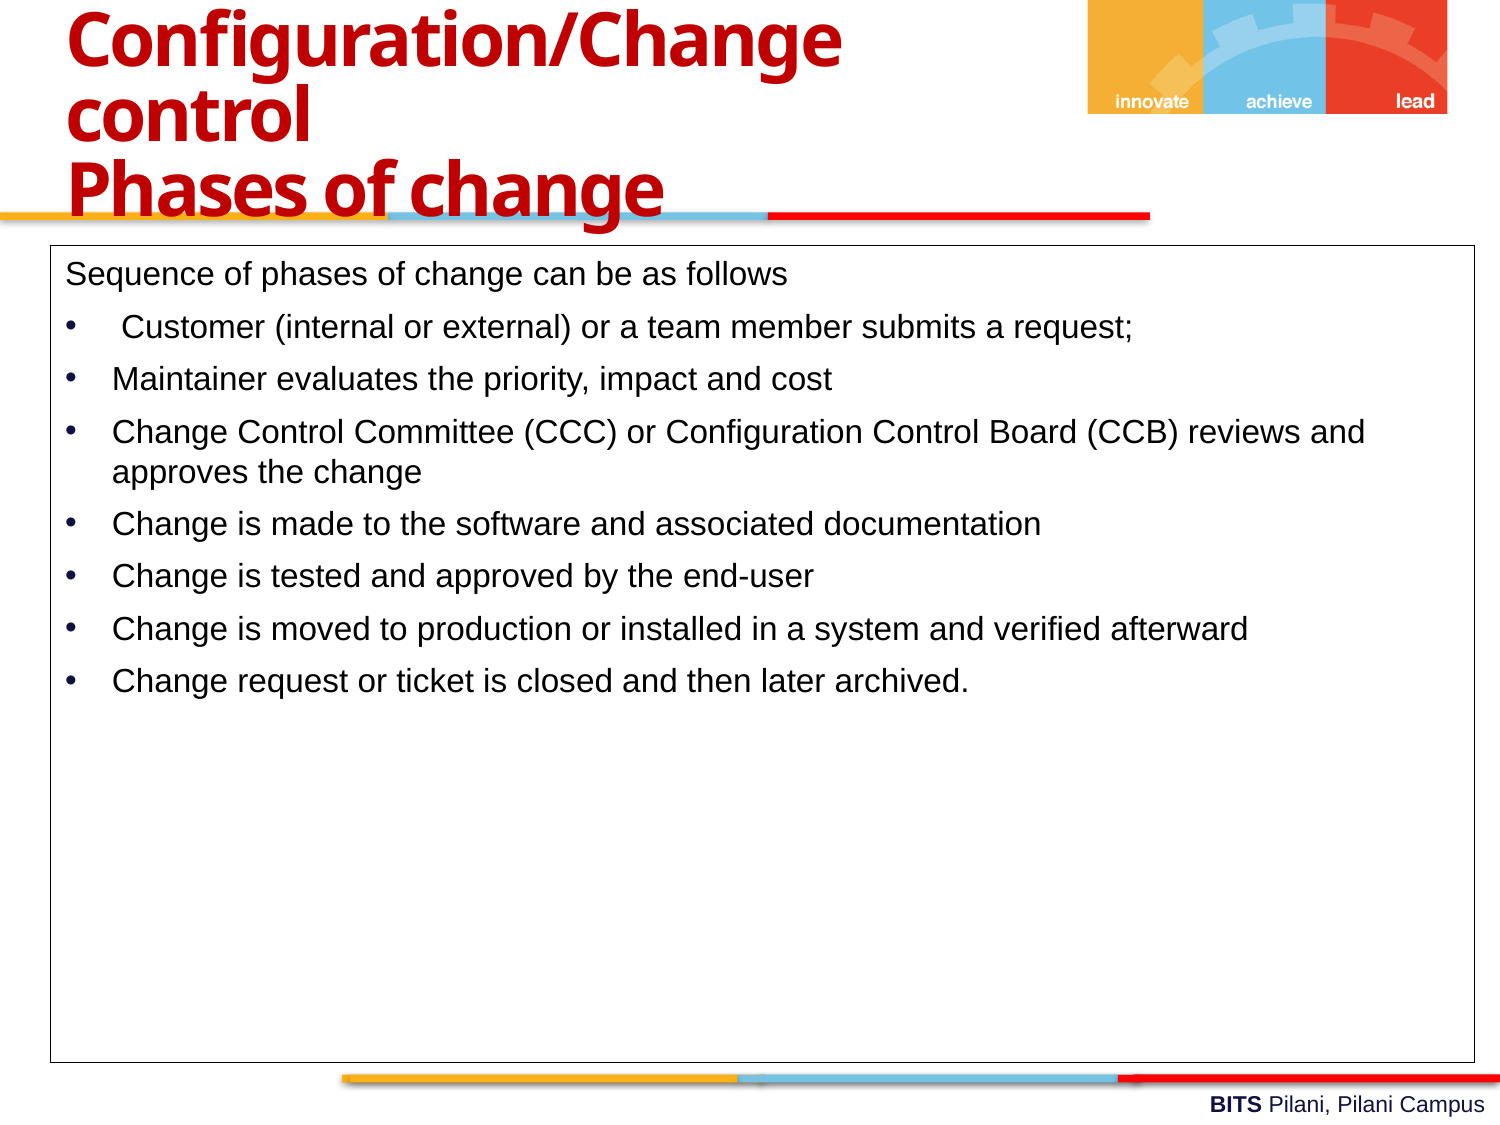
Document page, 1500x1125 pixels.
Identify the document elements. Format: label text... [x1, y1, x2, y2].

list Sequence of phases of change can be as follows Customer (internal or external) or a team member submits a request; Maintainer evaluates the priority, impact and cost Change Control Committee (CCC) or Configuration Control Board (CCB) reviews and approves the change Change is made to the software and associated documentation Change is tested and approved by the end-user Change is moved to production or installed in a system and verified afterward Change request or ticket is closed and then later archived. [50, 245, 1475, 1063]
picture [1087, 0, 1448, 114]
list Configuration/Change control Phases of change [50, 24, 1088, 213]
